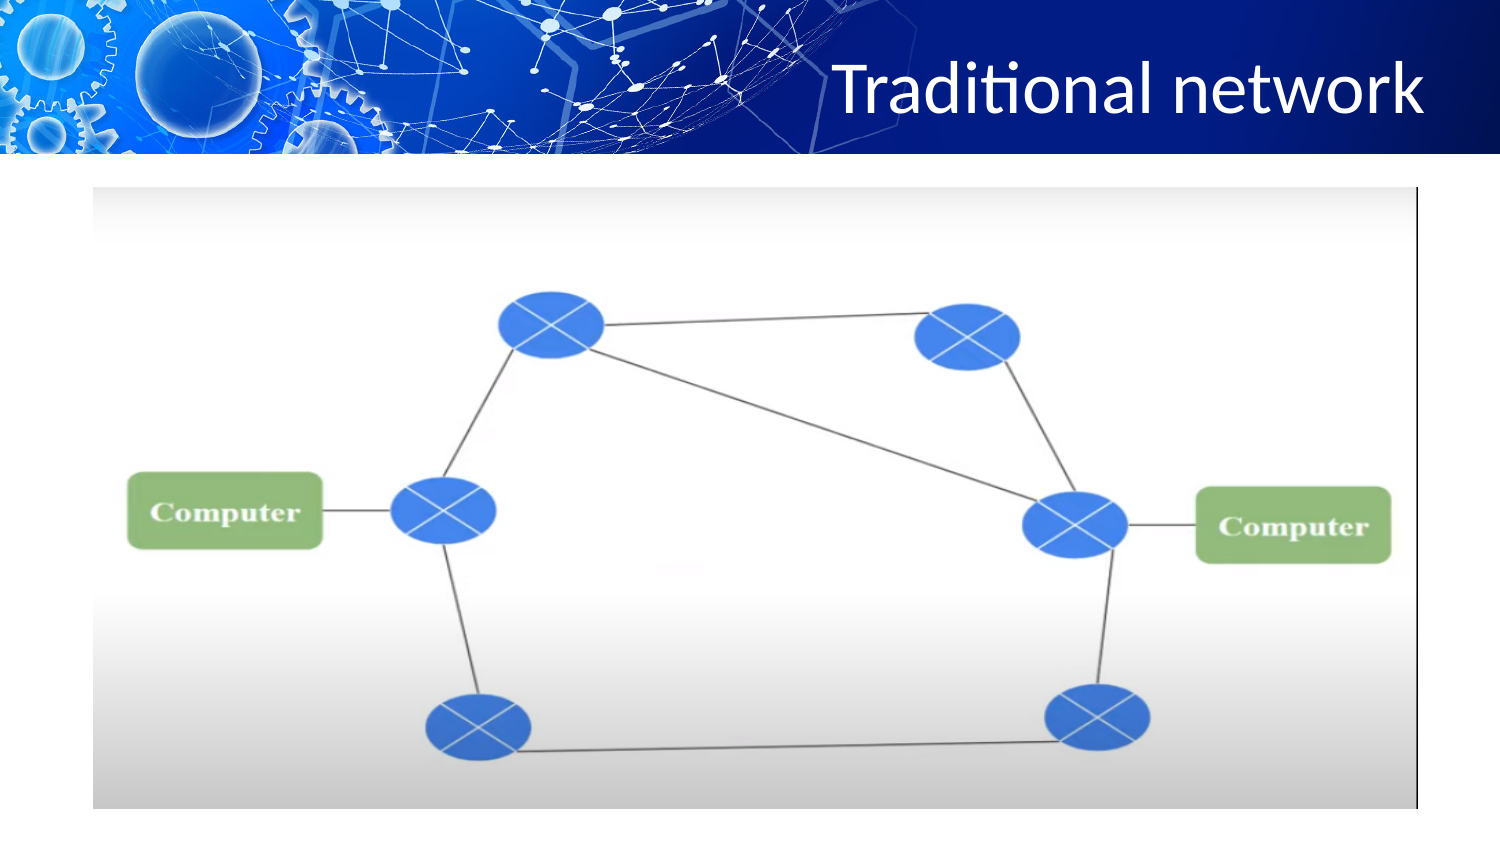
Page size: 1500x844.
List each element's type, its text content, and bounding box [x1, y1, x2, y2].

picture [0, 0, 1500, 844]
title Traditional network [78, 20, 1434, 147]
